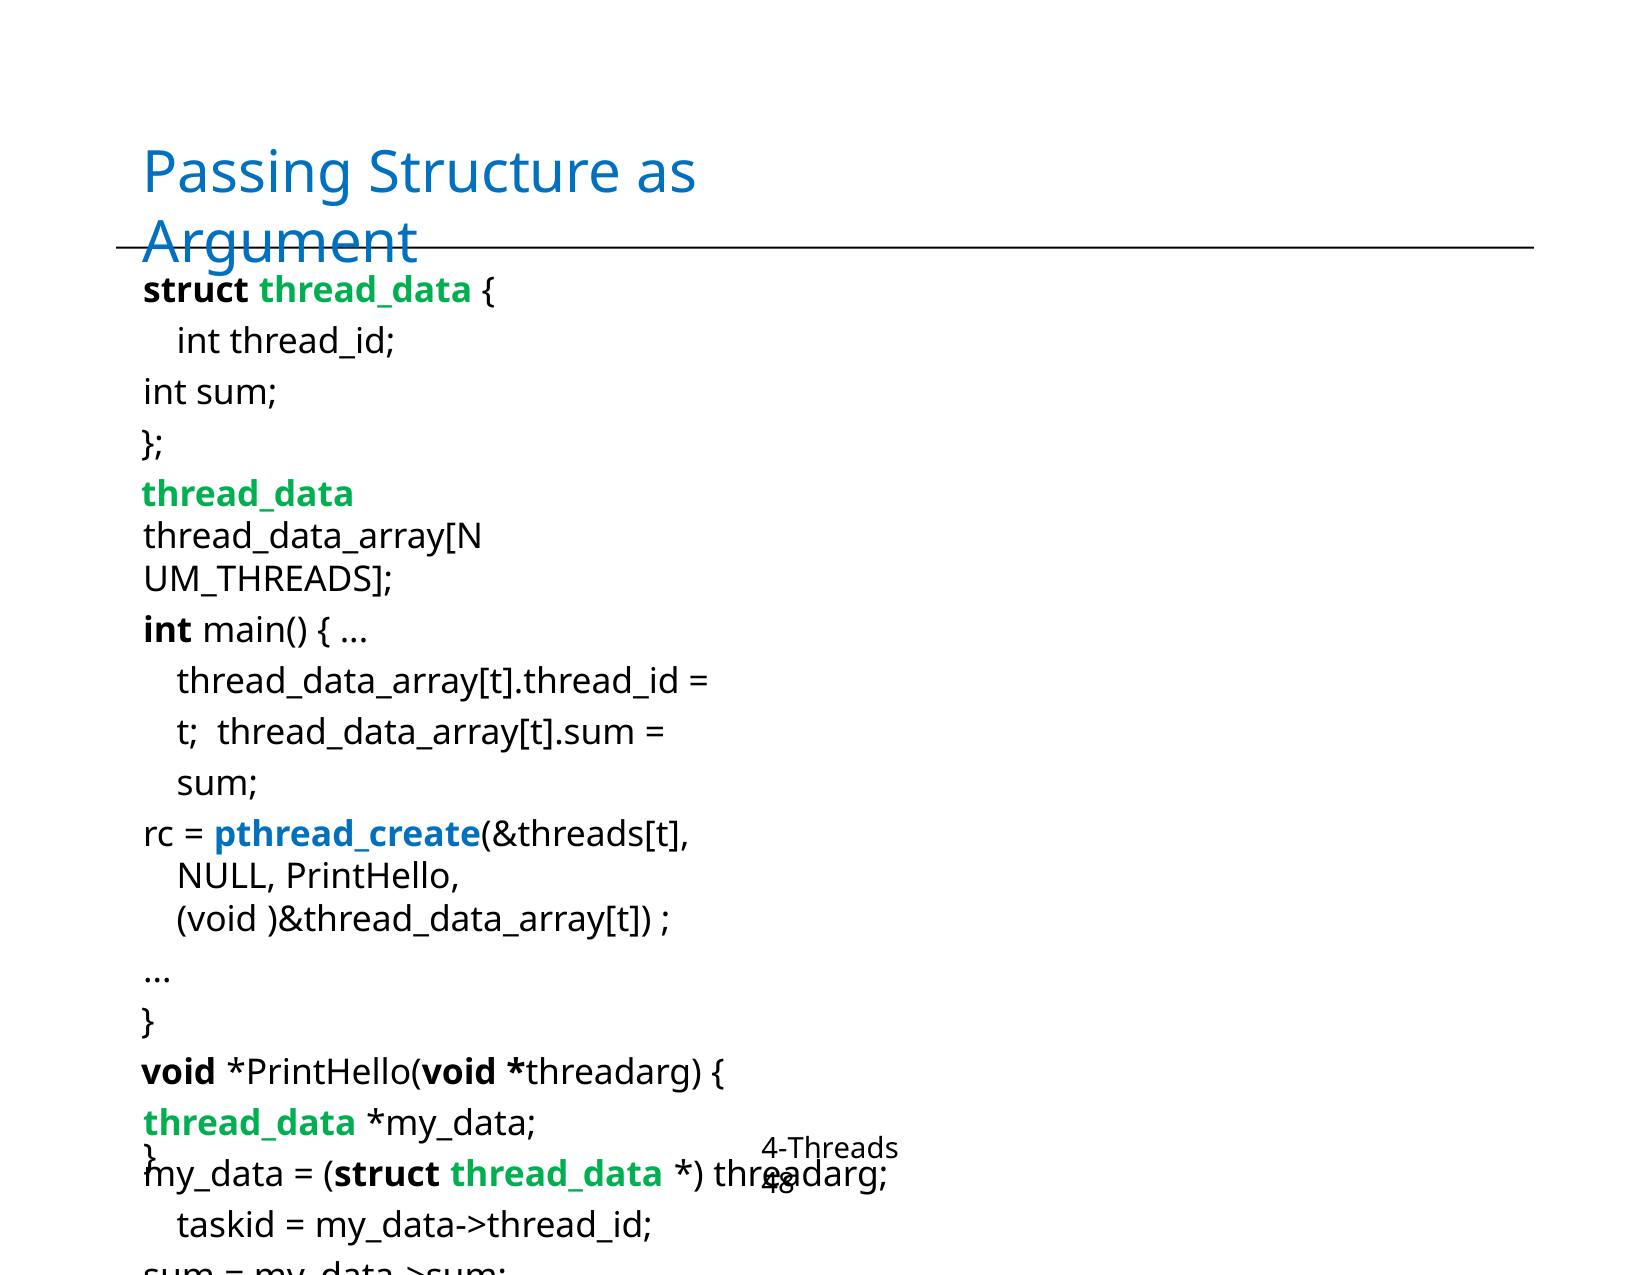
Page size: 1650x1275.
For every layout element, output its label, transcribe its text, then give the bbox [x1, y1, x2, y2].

text_box struct thread_data { int thread_id; int sum; }; thread_data thread_data_array[NUM_THREADS]; int main() { ... thread_data_array[t].thread_id = t; thread_data_array[t].sum = sum; rc = pthread_create(&threads[t], NULL, PrintHello,(void )&thread_data_array[t]) ; ... } void *PrintHello(void *threadarg) { thread_data *my_data; my_data = (struct thread_data *) threadarg; taskid = my_data->thread_id; sum = my_data->sum; ... [141, 256, 1502, 1275]
title Passing Structure as Argument [140, 132, 939, 348]
text_box 4-Threads 48 [759, 1127, 1517, 1200]
text_box } [141, 1131, 163, 1177]
